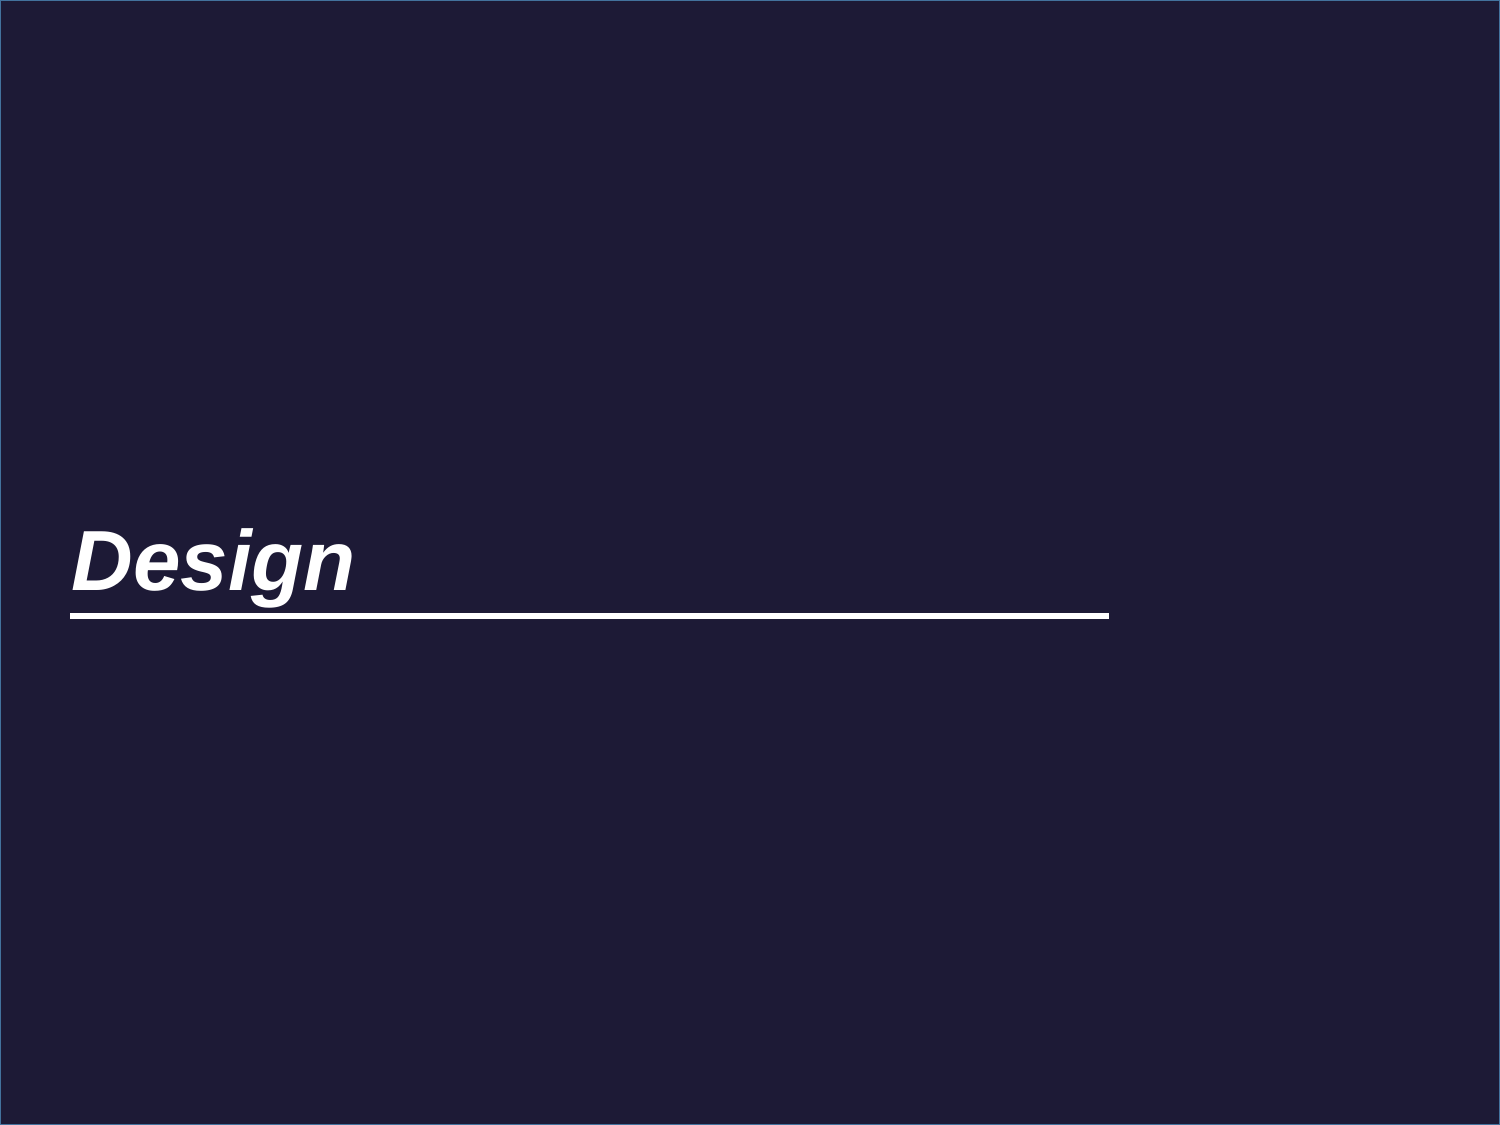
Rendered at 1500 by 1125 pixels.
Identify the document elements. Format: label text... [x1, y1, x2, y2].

text_box Design [64, 497, 1414, 615]
